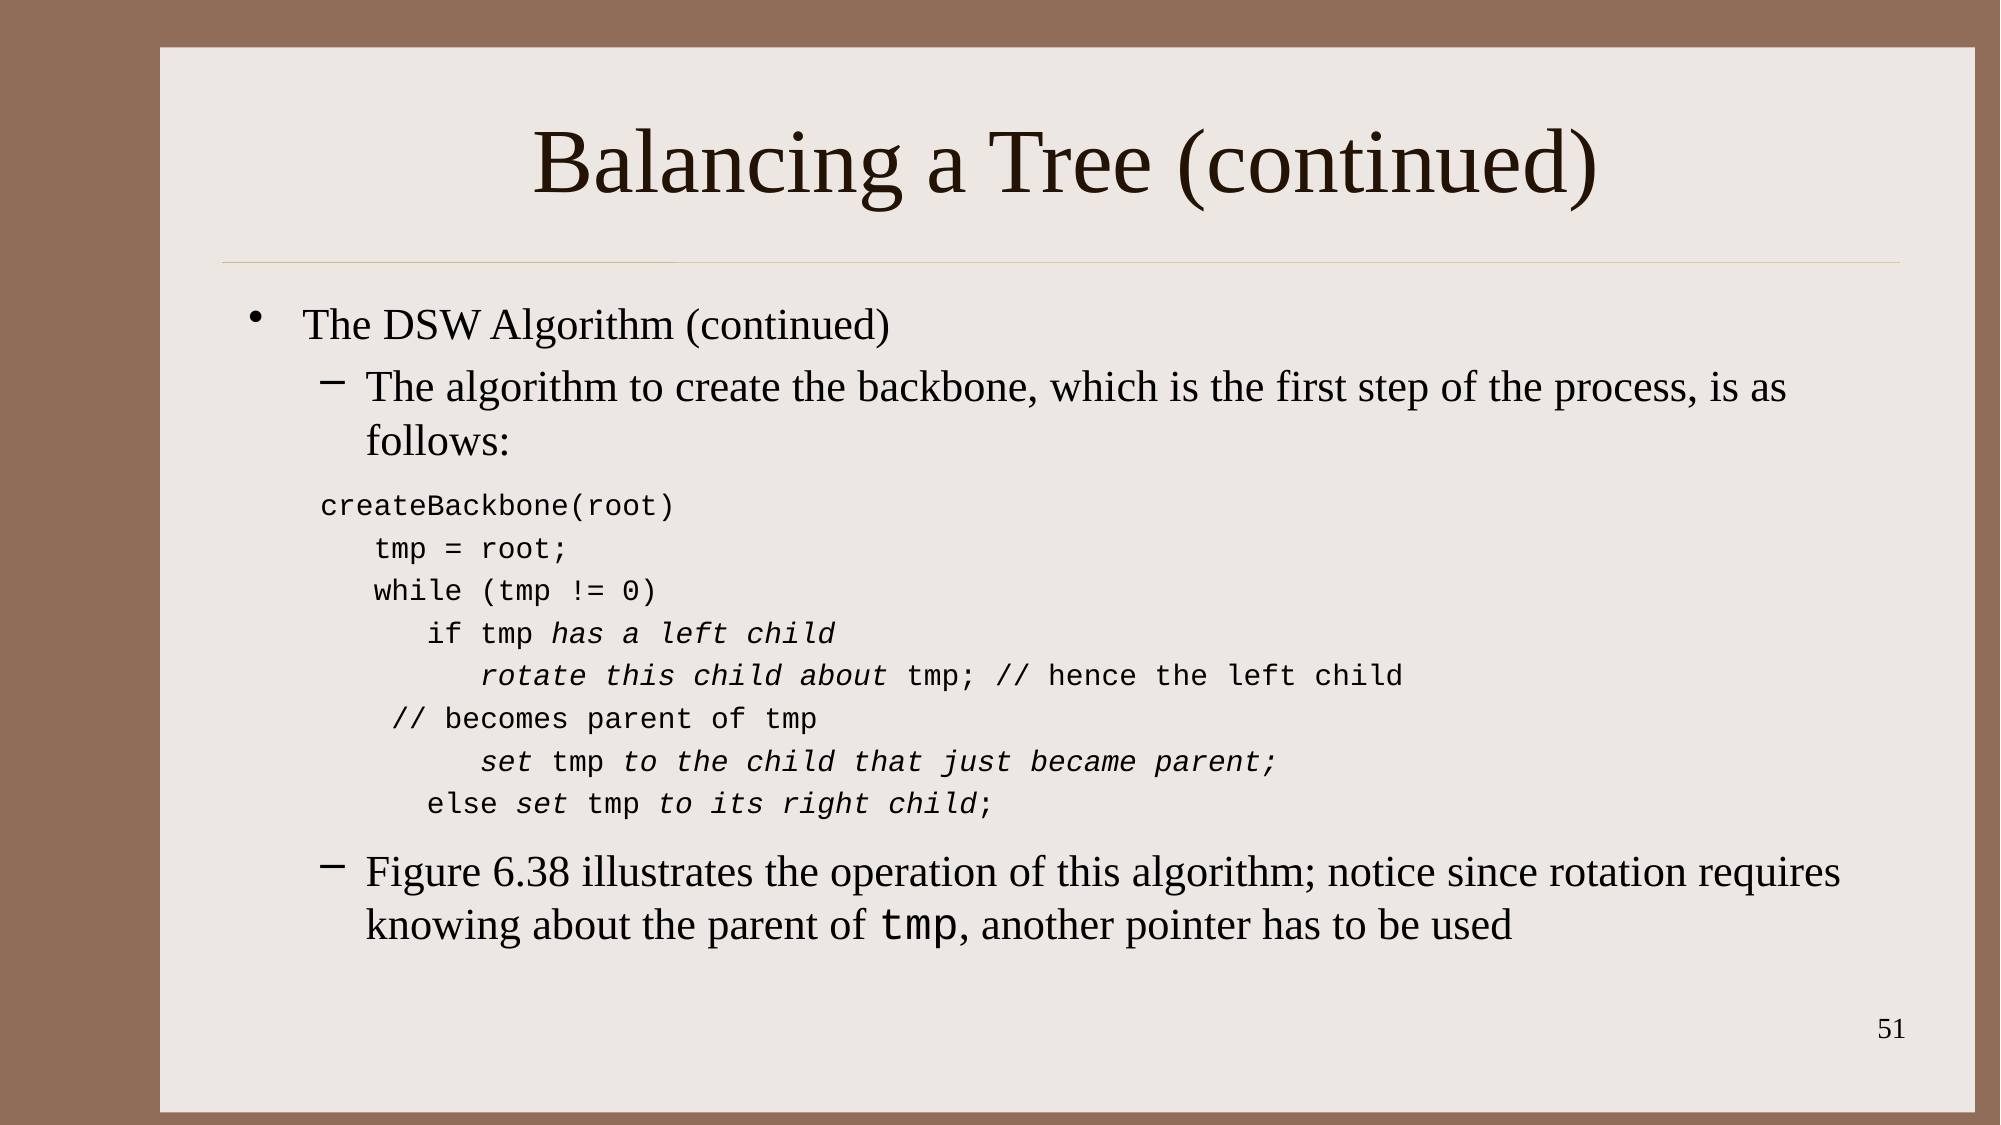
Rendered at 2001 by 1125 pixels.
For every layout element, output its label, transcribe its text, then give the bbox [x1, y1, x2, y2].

slide_number 51 [1505, 1001, 1922, 1077]
title Balancing a Tree (continued) [233, 62, 1900, 250]
list The DSW Algorithm (continued) The algorithm to create the backbone, which is the first step of the process, is as follows: createBackbone(root) tmp = root; while (tmp != 0) if tmp has a left child rotate this child about tmp; // hence the left child // becomes parent of tmp set tmp to the child that just became parent; else set tmp to its right child; Figure 6.38 illustrates the operation of this algorithm; notice since rotation requires knowing about the parent of tmp, another pointer has to be used [233, 287, 1900, 963]
